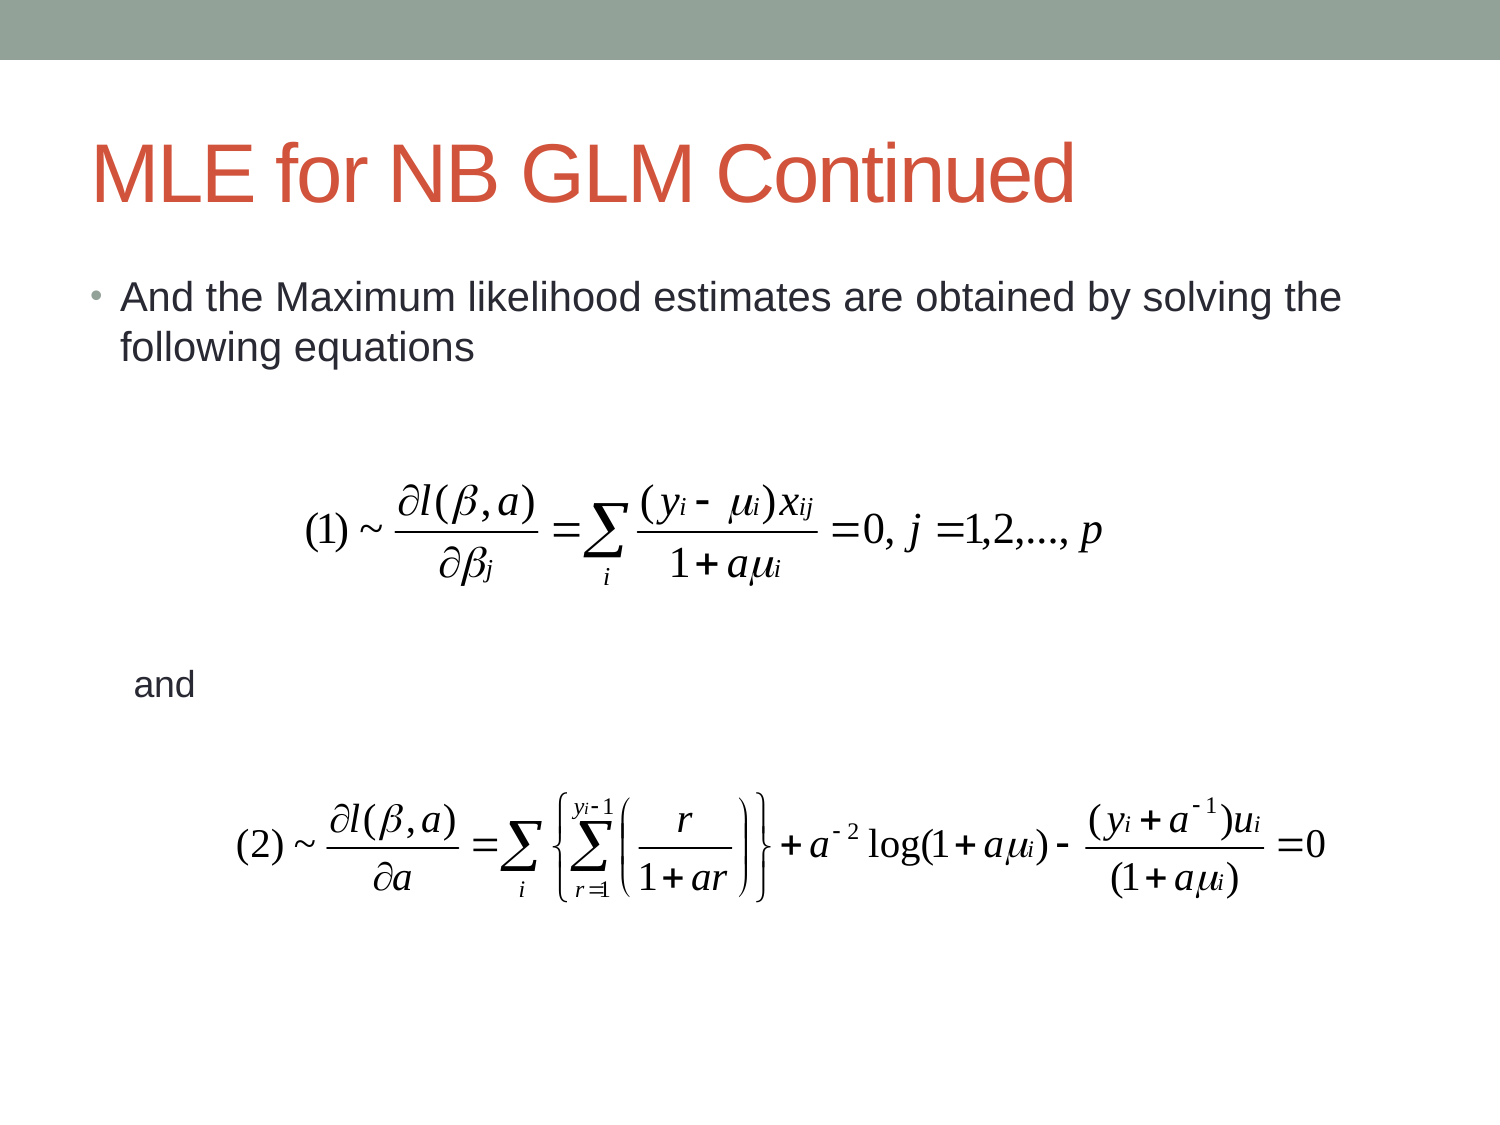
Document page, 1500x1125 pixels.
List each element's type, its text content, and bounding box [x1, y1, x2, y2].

list And the Maximum likelihood estimates are obtained by solving the following equations [75, 262, 1360, 466]
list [298, 472, 1111, 596]
title MLE for NB GLM Continued [75, 87, 1425, 250]
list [229, 782, 1334, 913]
text_box and [118, 652, 486, 713]
